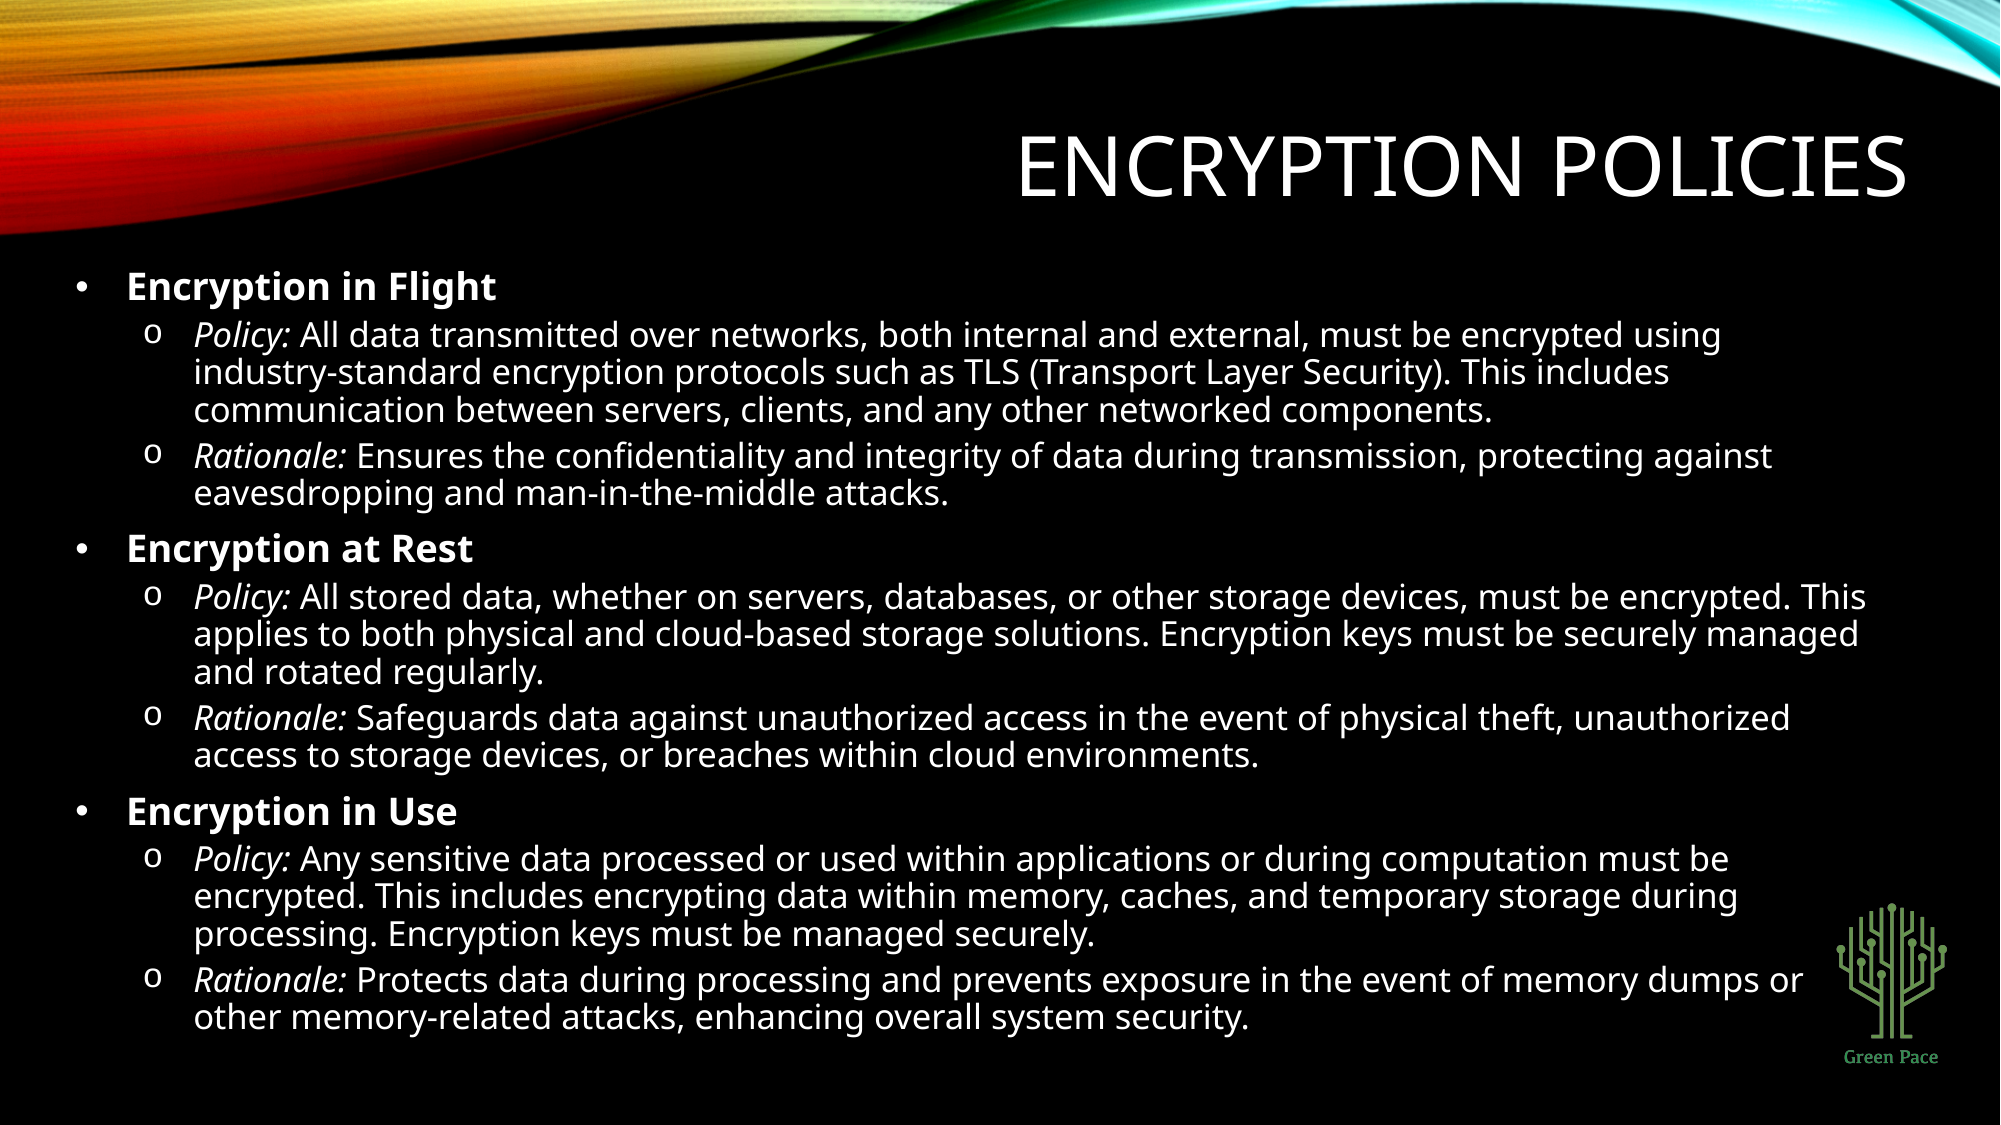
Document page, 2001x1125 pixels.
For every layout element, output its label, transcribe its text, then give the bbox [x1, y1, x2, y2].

title ENCRYPTION POLICIES [735, 77, 1925, 261]
picture [0, 0, 2000, 237]
list Encryption in Flight Policy: All data transmitted over networks, both internal and external, must be encrypted using industry-standard encryption protocols such as TLS (Transport Layer Security). This includes communication between servers, clients, and any other networked components. Rationale: Ensures the confidentiality and integrity of data during transmission, protecting against eavesdropping and man-in-the-middle attacks. Encryption at Rest Policy: All stored data, whether on servers, databases, or other storage devices, must be encrypted. This applies to both physical and cloud-based storage solutions. Encryption keys must be securely managed and rotated regularly. Rationale: Safeguards data against unauthorized access in the event of physical theft, unauthorized access to storage devices, or breaches within cloud environments. Encryption in Use Policy: Any sensitive data processed or used within applications or during computation must be encrypted. This includes encrypting data within memory, caches, and temporary storage during processing. Encryption keys must be managed securely. Rationale: Protects data during processing and prevents exposure in the event of memory dumps or other memory-related attacks, enhancing overall system security. [43, 260, 1888, 1053]
picture [1817, 892, 1964, 1082]
